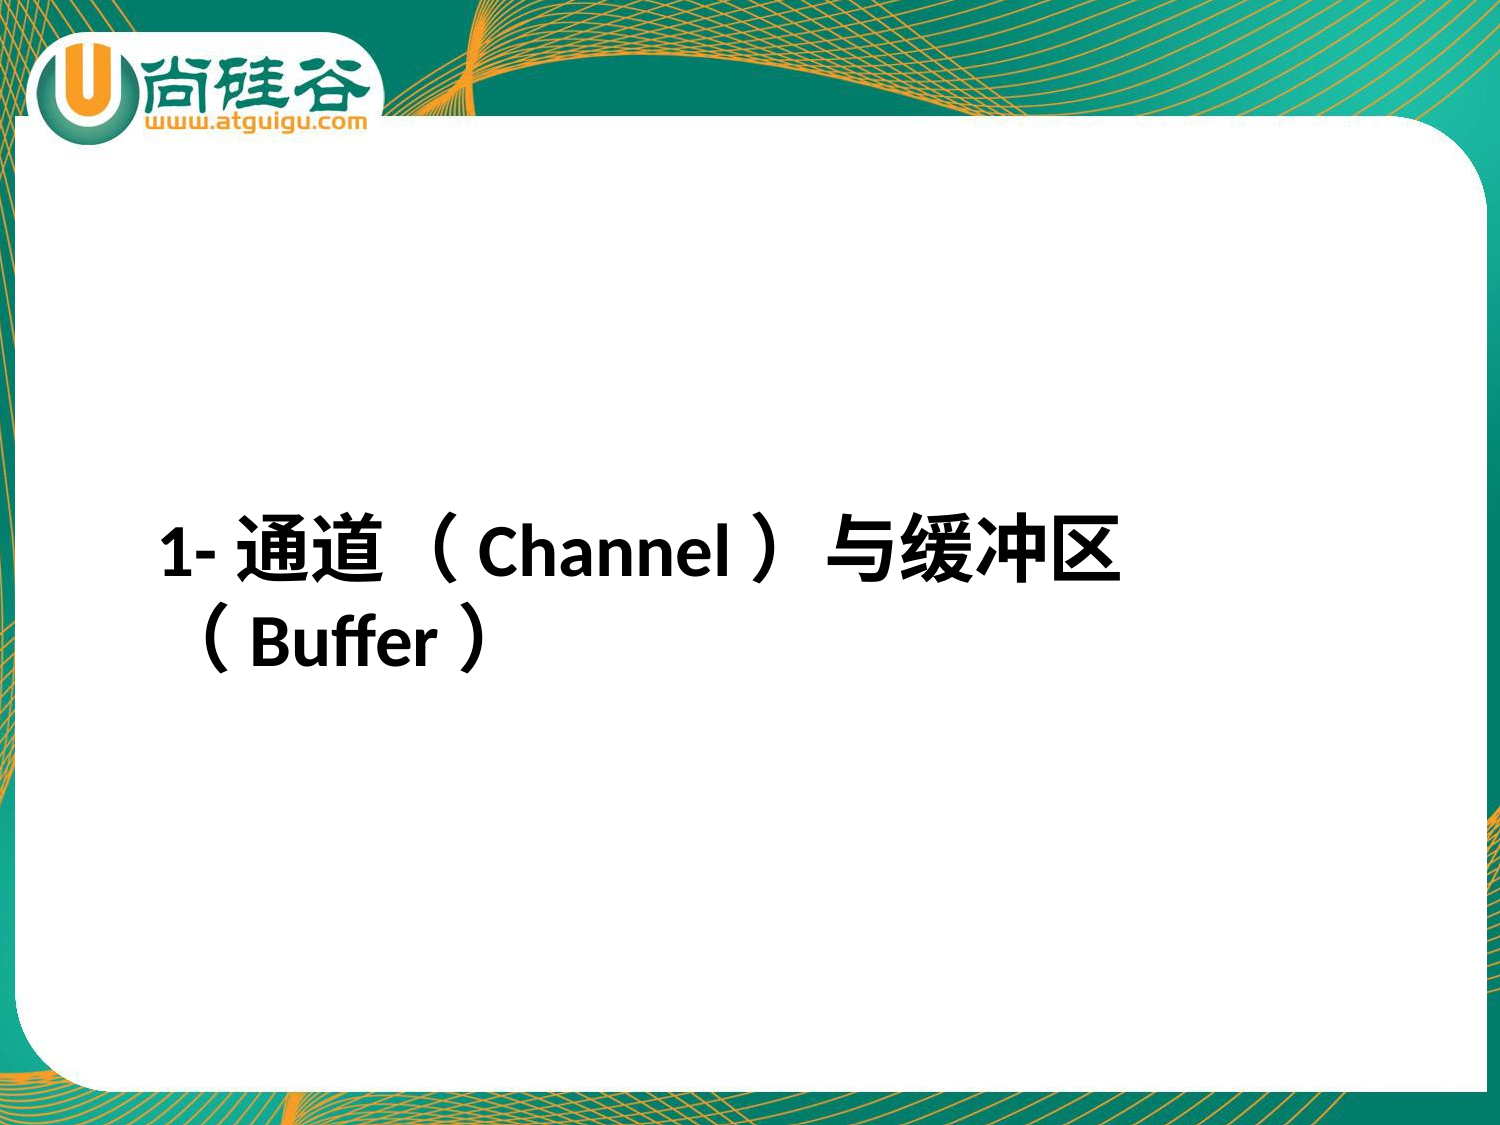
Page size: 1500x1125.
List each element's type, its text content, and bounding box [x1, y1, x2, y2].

picture [0, 0, 1500, 1125]
title 1-通道（Channel）与缓冲区（Buffer） [154, 499, 1420, 690]
